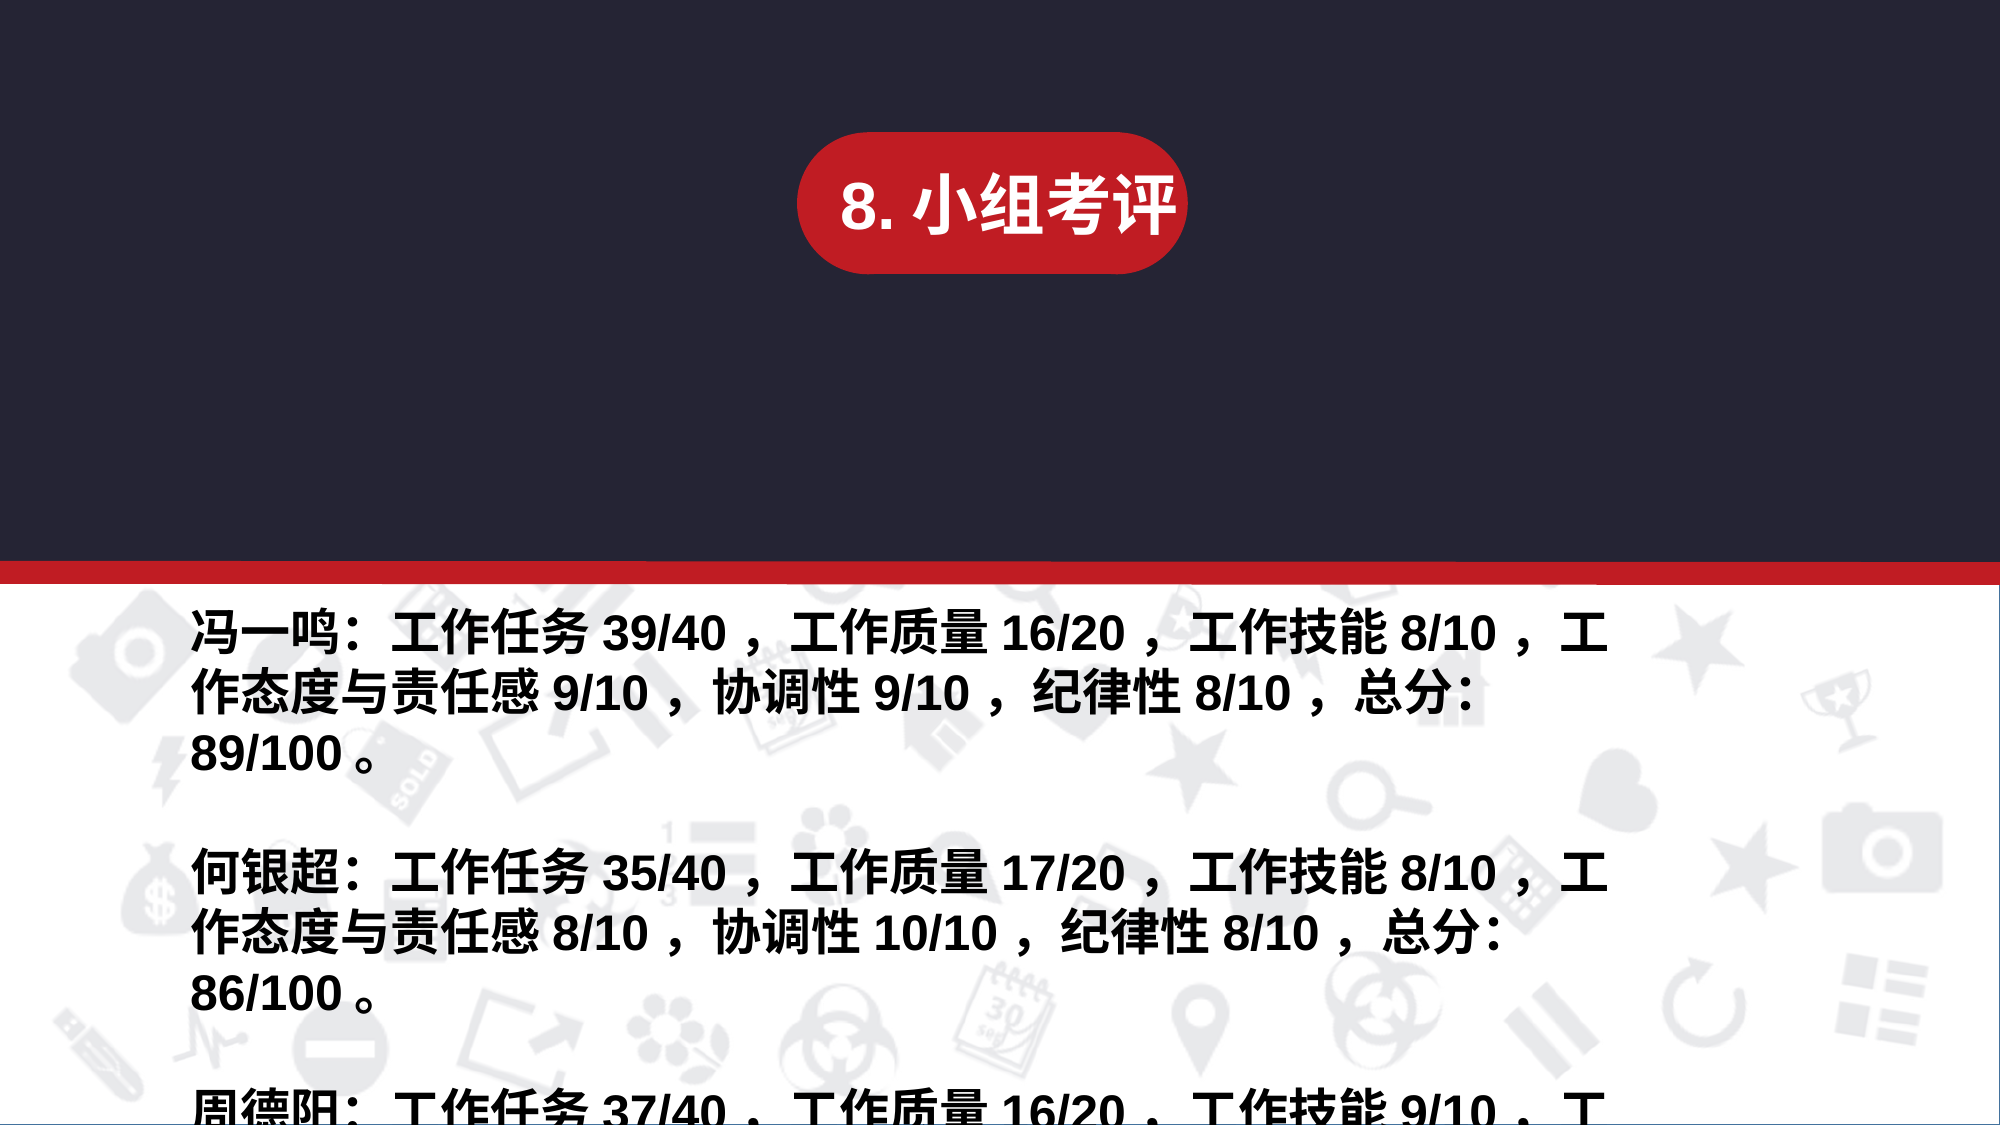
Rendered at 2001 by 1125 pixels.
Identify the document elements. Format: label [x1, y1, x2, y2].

picture [0, 574, 2000, 1125]
text_box [797, 133, 1187, 274]
picture [0, 0, 2000, 572]
